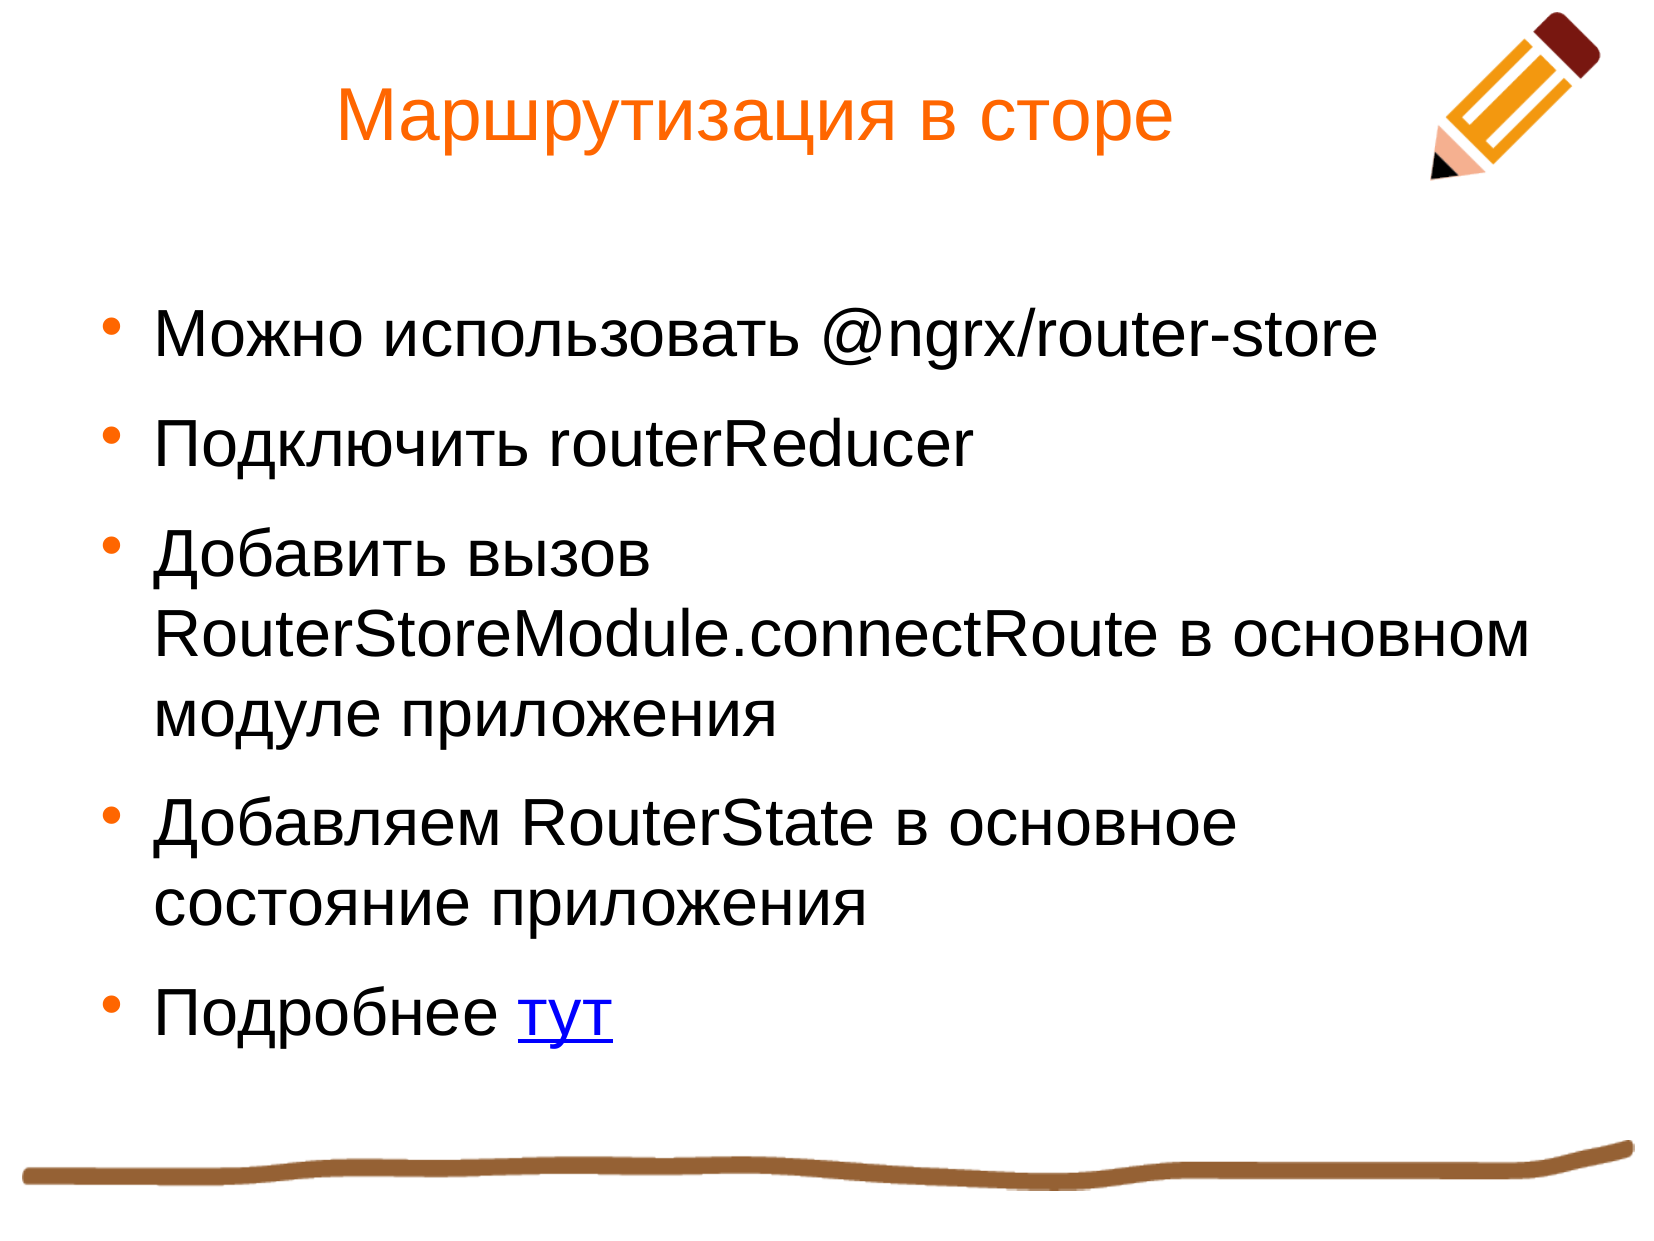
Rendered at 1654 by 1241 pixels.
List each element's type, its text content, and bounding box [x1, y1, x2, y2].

text_box Маршрутизация в сторе [82, 65, 1430, 156]
text_box Можно использовать @ngrx/router-store Подключить routerReducer Добавить вызов RouterStoreModule.connectRoute в основном модуле приложения Добавляем RouterState в основное состояние приложения Подробнее тут [82, 290, 1571, 1121]
picture [22, 1140, 1635, 1191]
picture [1430, 12, 1601, 181]
